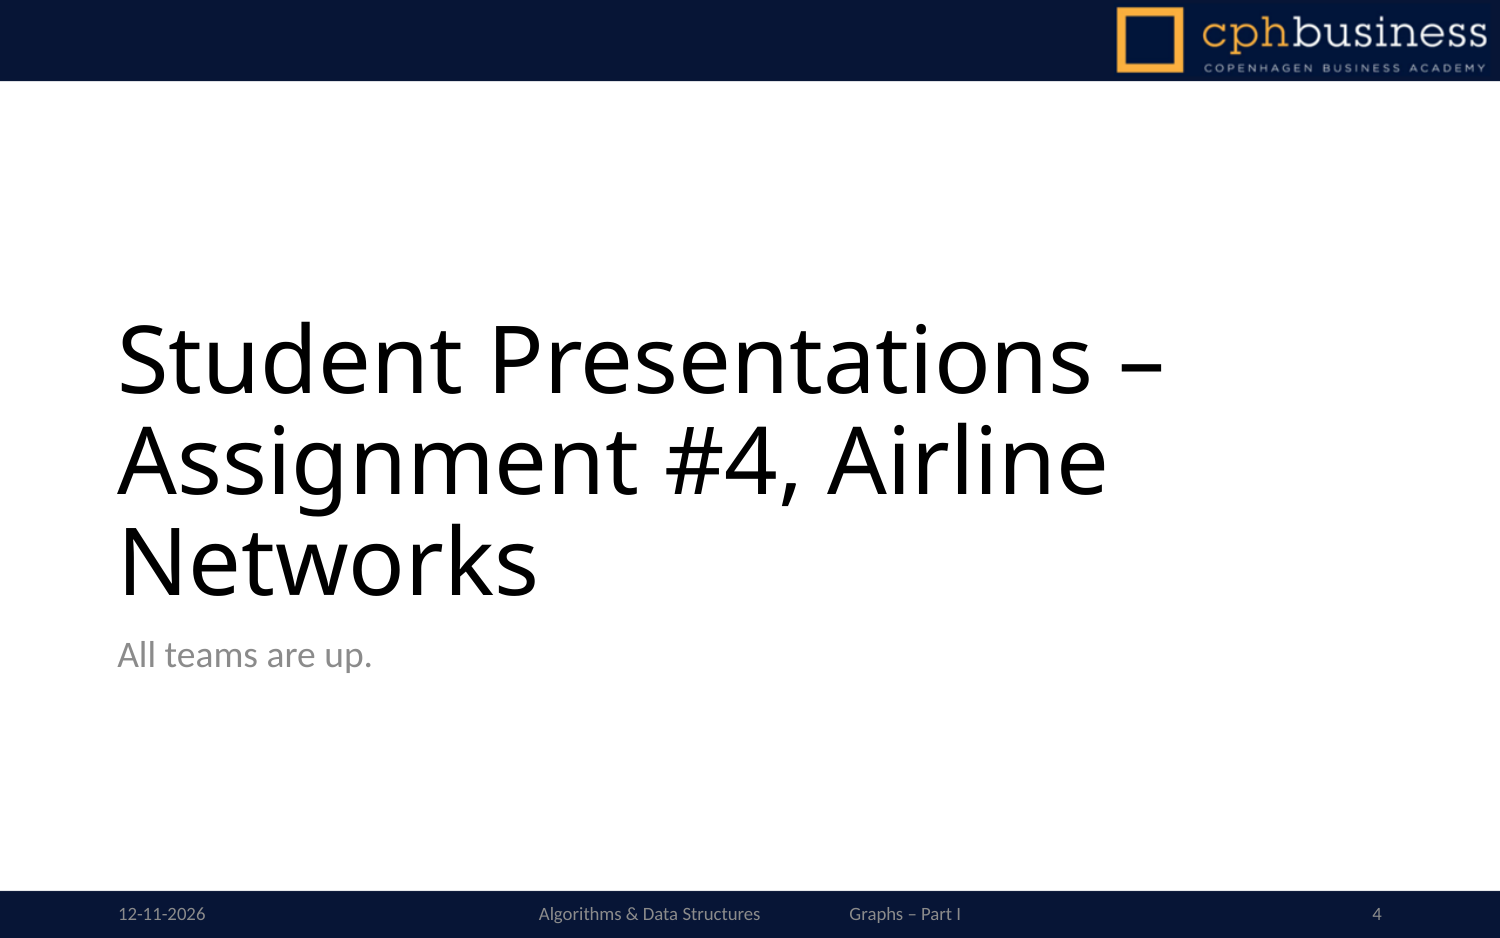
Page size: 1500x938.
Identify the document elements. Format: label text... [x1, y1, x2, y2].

title Student Presentations – Assignment #4, Airline Networks [102, 233, 1397, 624]
picture [0, 0, 1500, 938]
list All teams are up. [102, 627, 1397, 833]
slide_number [103, 897, 441, 929]
slide_number 4 [1059, 897, 1397, 929]
footer Algorithms & Data Structures Graphs – Part I [496, 897, 1004, 929]
